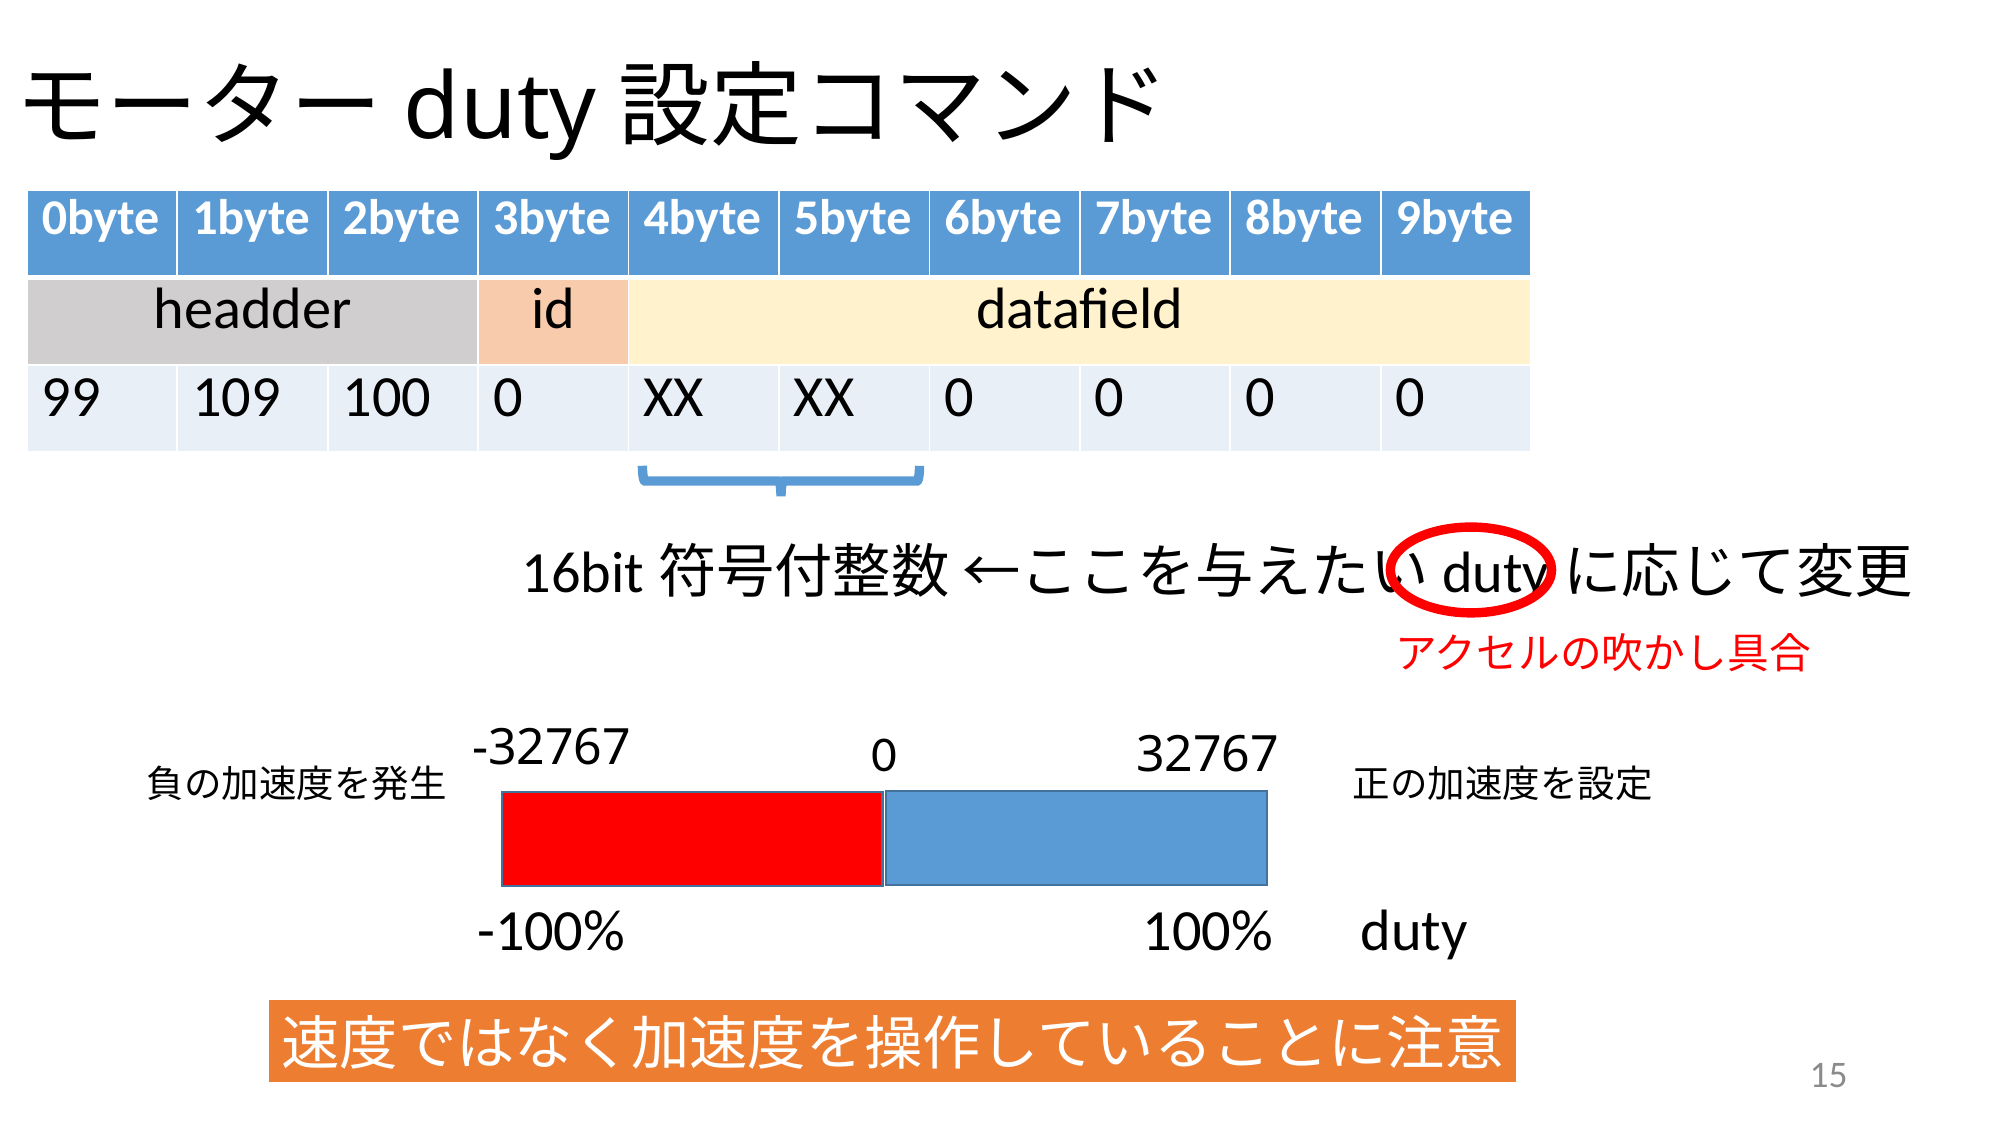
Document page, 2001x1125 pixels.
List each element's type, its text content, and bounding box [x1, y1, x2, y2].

table_header 9byte [1382, 191, 1530, 275]
table_cell 0 [930, 366, 1079, 451]
title モーターduty設定コマンド [0, 0, 1725, 218]
text_box -32767 [457, 706, 646, 782]
table_cell headder [28, 280, 477, 364]
text_box 32767 [1121, 714, 1294, 789]
table_header 5byte [780, 191, 929, 275]
text_box 16bit符号付整数 ←ここを与えたいdutyに応じて変更 [507, 527, 1446, 612]
text_box 負の加速度を発生 [131, 752, 462, 812]
text_box 100% [1127, 884, 1288, 970]
table_header 4byte [629, 191, 778, 275]
table_cell XX [780, 366, 929, 451]
table_header 6byte [930, 191, 1079, 275]
table_cell 0 [1081, 366, 1229, 451]
text_box 速度ではなく加速度を操作していることに注意 [265, 997, 1520, 1085]
slide_number 15 [1412, 1042, 1863, 1103]
table_cell 0 [479, 366, 628, 451]
table_header 7byte [1081, 191, 1229, 275]
text_box [641, 465, 921, 497]
text_box 0 [856, 714, 912, 789]
text_box [885, 790, 1268, 886]
table_header 1byte [178, 191, 327, 275]
text_box -100% [462, 884, 641, 970]
table_cell 109 [178, 366, 327, 451]
table_cell 100 [329, 366, 477, 451]
table_cell XX [629, 366, 778, 451]
table_header 3byte [479, 191, 628, 275]
text_box 正の加速度を設定 [1338, 752, 1668, 812]
text_box アクセルの吹かし具合 [1380, 619, 1826, 685]
table_cell 0 [1382, 366, 1530, 451]
text_box 16bit符号付整数 ←ここを与えたいdutyに応じて変更 [1496, 527, 1928, 612]
table_cell datafield [629, 280, 1530, 364]
table_header 0byte [28, 191, 176, 275]
table_cell 99 [28, 366, 176, 451]
table_cell 0 [1231, 366, 1380, 451]
table_header 8byte [1231, 191, 1380, 275]
text_box [1389, 526, 1553, 614]
table_header 2byte [329, 191, 477, 275]
table_cell id [479, 280, 628, 364]
text_box duty [1346, 884, 1483, 970]
text_box [501, 791, 884, 887]
